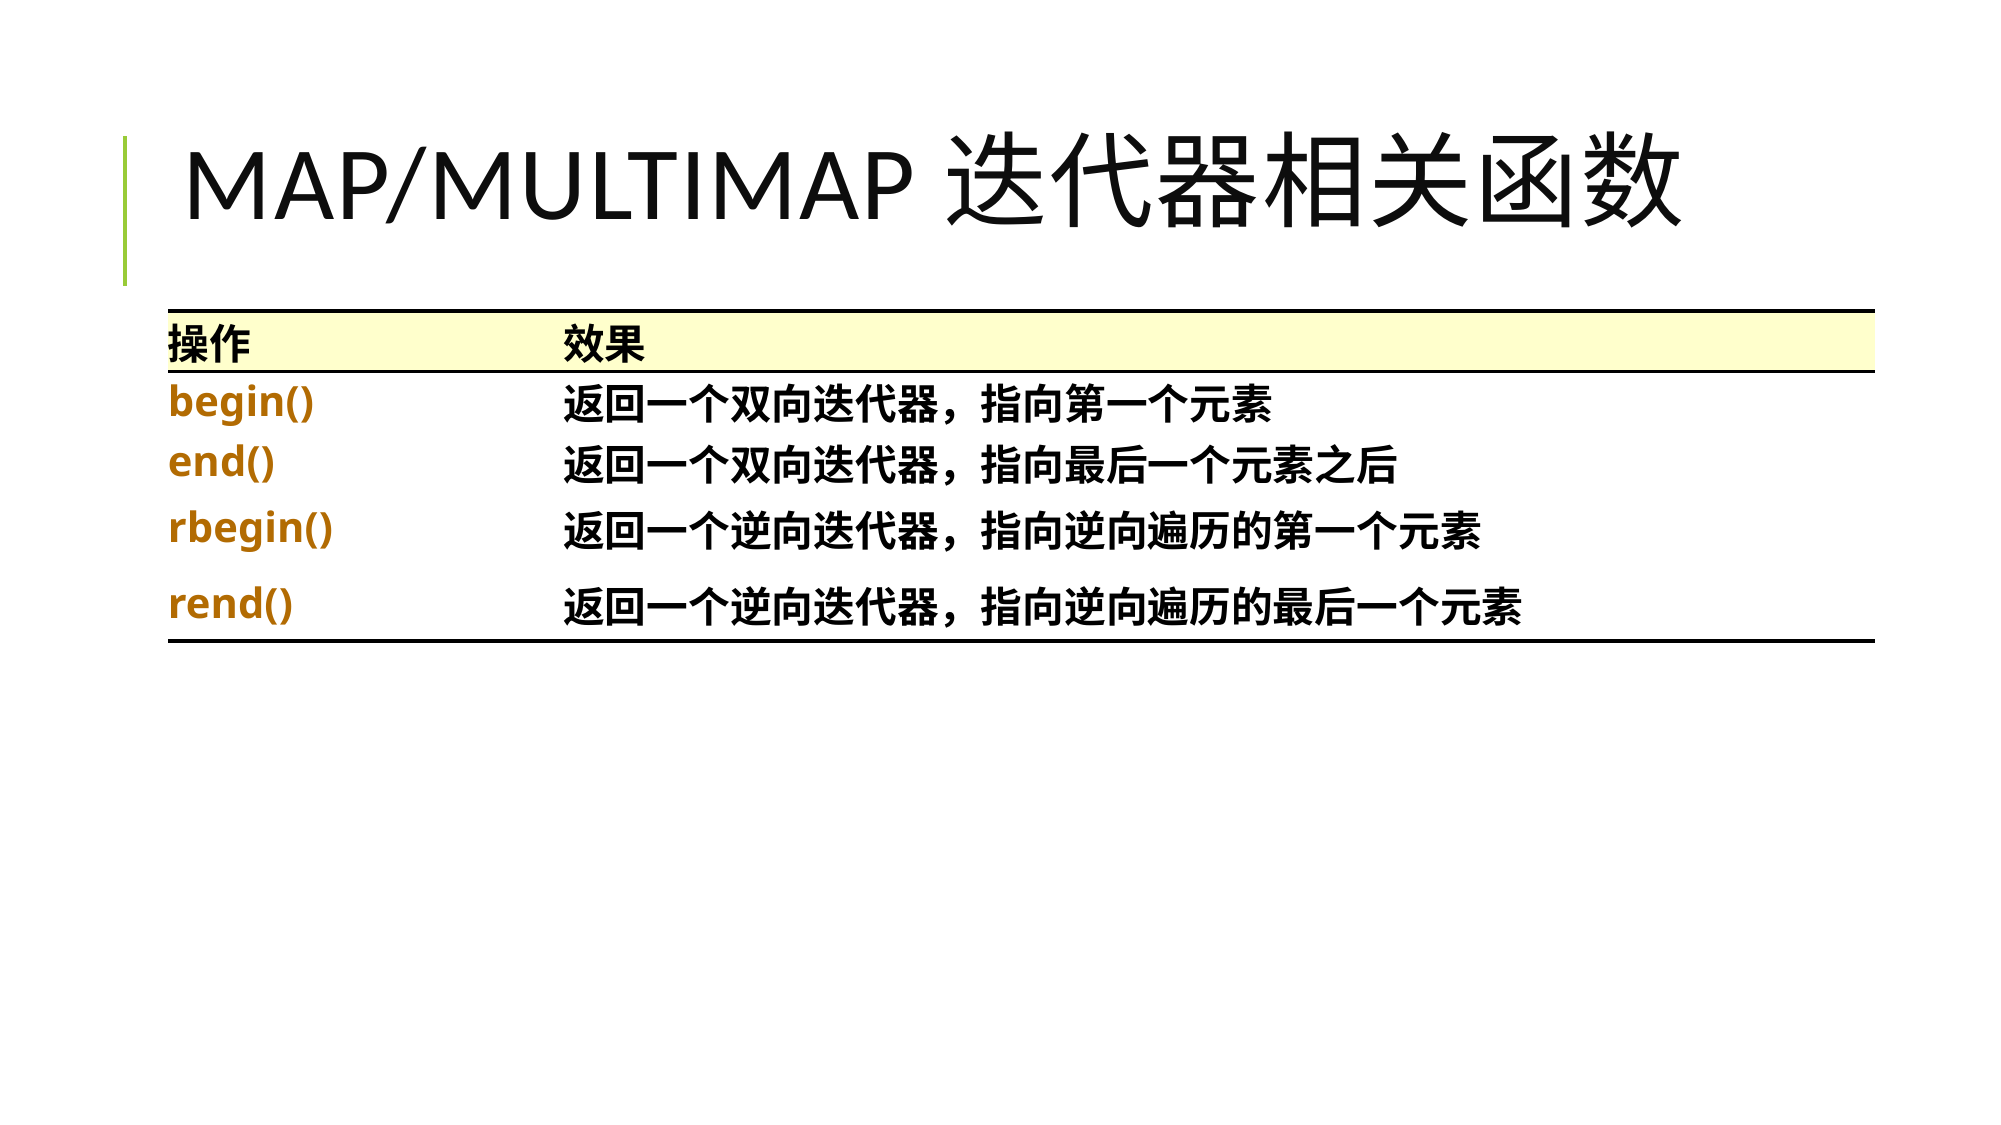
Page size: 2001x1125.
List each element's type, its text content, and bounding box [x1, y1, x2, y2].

table_cell 返回一个双向迭代器，指向最后一个元素之后 [563, 432, 1875, 498]
table_cell 返回一个逆向迭代器，指向逆向遍历的第一个元素 [563, 498, 1875, 574]
table_cell rend() [168, 574, 563, 639]
table_cell 返回一个逆向迭代器，指向逆向遍历的最后一个元素 [563, 574, 1875, 639]
table_cell 返回一个双向迭代器，指向第一个元素 [563, 373, 1875, 432]
table_cell end() [168, 432, 563, 498]
table_cell rbegin() [168, 498, 563, 574]
title map/multimap迭代器相关函数 [168, 96, 1763, 283]
table_header 操作 [168, 313, 563, 370]
table_cell begin() [168, 373, 563, 432]
table_header 效果 [563, 313, 1875, 370]
